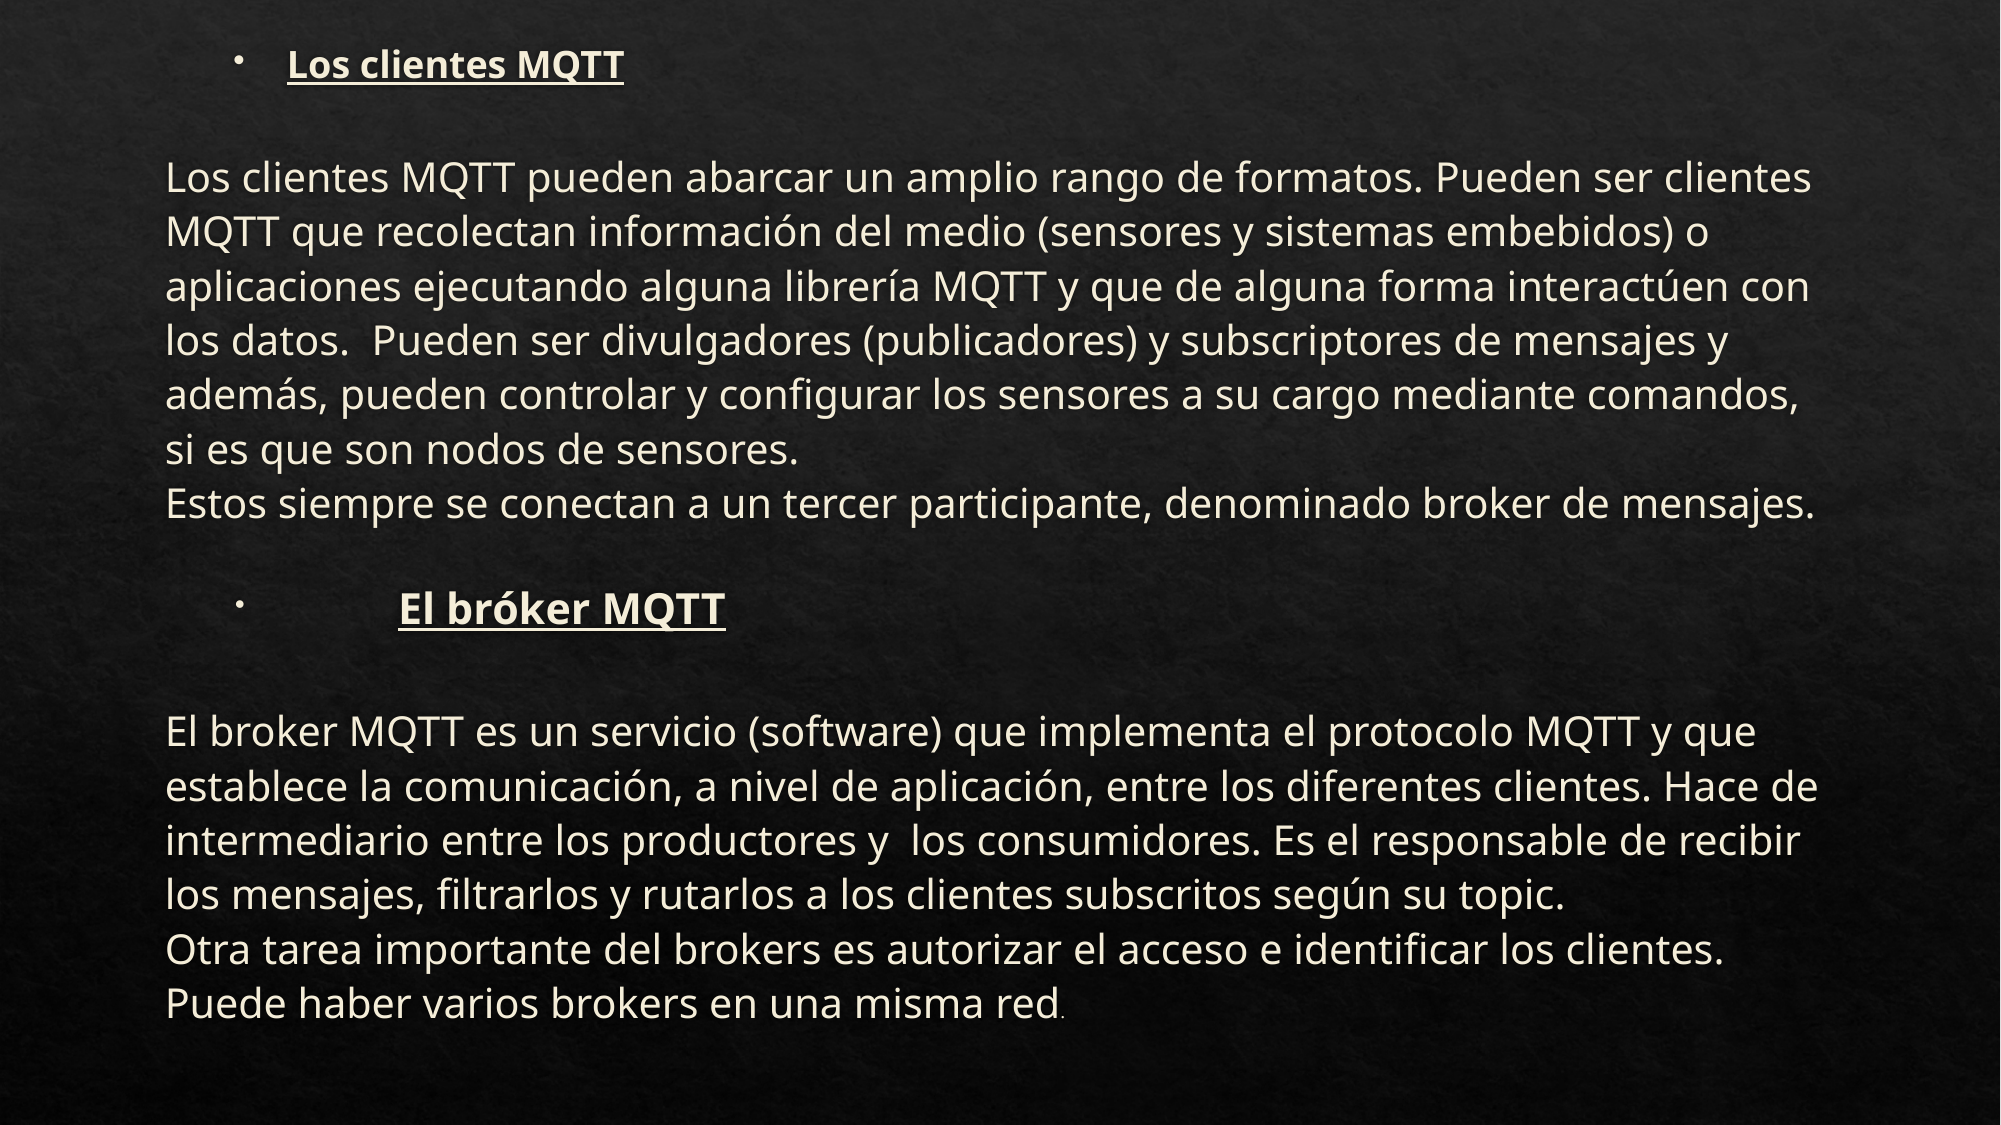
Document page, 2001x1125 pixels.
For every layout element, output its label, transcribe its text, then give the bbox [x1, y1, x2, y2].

list Los clientes MQTT Los clientes MQTT pueden abarcar un amplio rango de formatos. Pueden ser clientes MQTT que recolectan información del medio (sensores y sistemas embebidos) o aplicaciones ejecutando alguna librería MQTT y que de alguna forma interactúen con los datos. Pueden ser divulgadores (publicadores) y subscriptores de mensajes y además, pueden controlar y configurar los sensores a su cargo mediante comandos, si es que son nodos de sensores. Estos siempre se conectan a un tercer participante, denominado broker de mensajes. El bróker MQTT El broker MQTT es un servicio (software) que implementa el protocolo MQTT y que establece la comunicación, a nivel de aplicación, entre los diferentes clientes. Hace de intermediario entre los productores y los consumidores. Es el responsable de recibir los mensajes, filtrarlos y rutarlos a los clientes subscritos según su topic. Otra tarea importante del brokers es autorizar el acceso e identificar los clientes. Puede haber varios brokers en una misma red. [149, 33, 1849, 1055]
